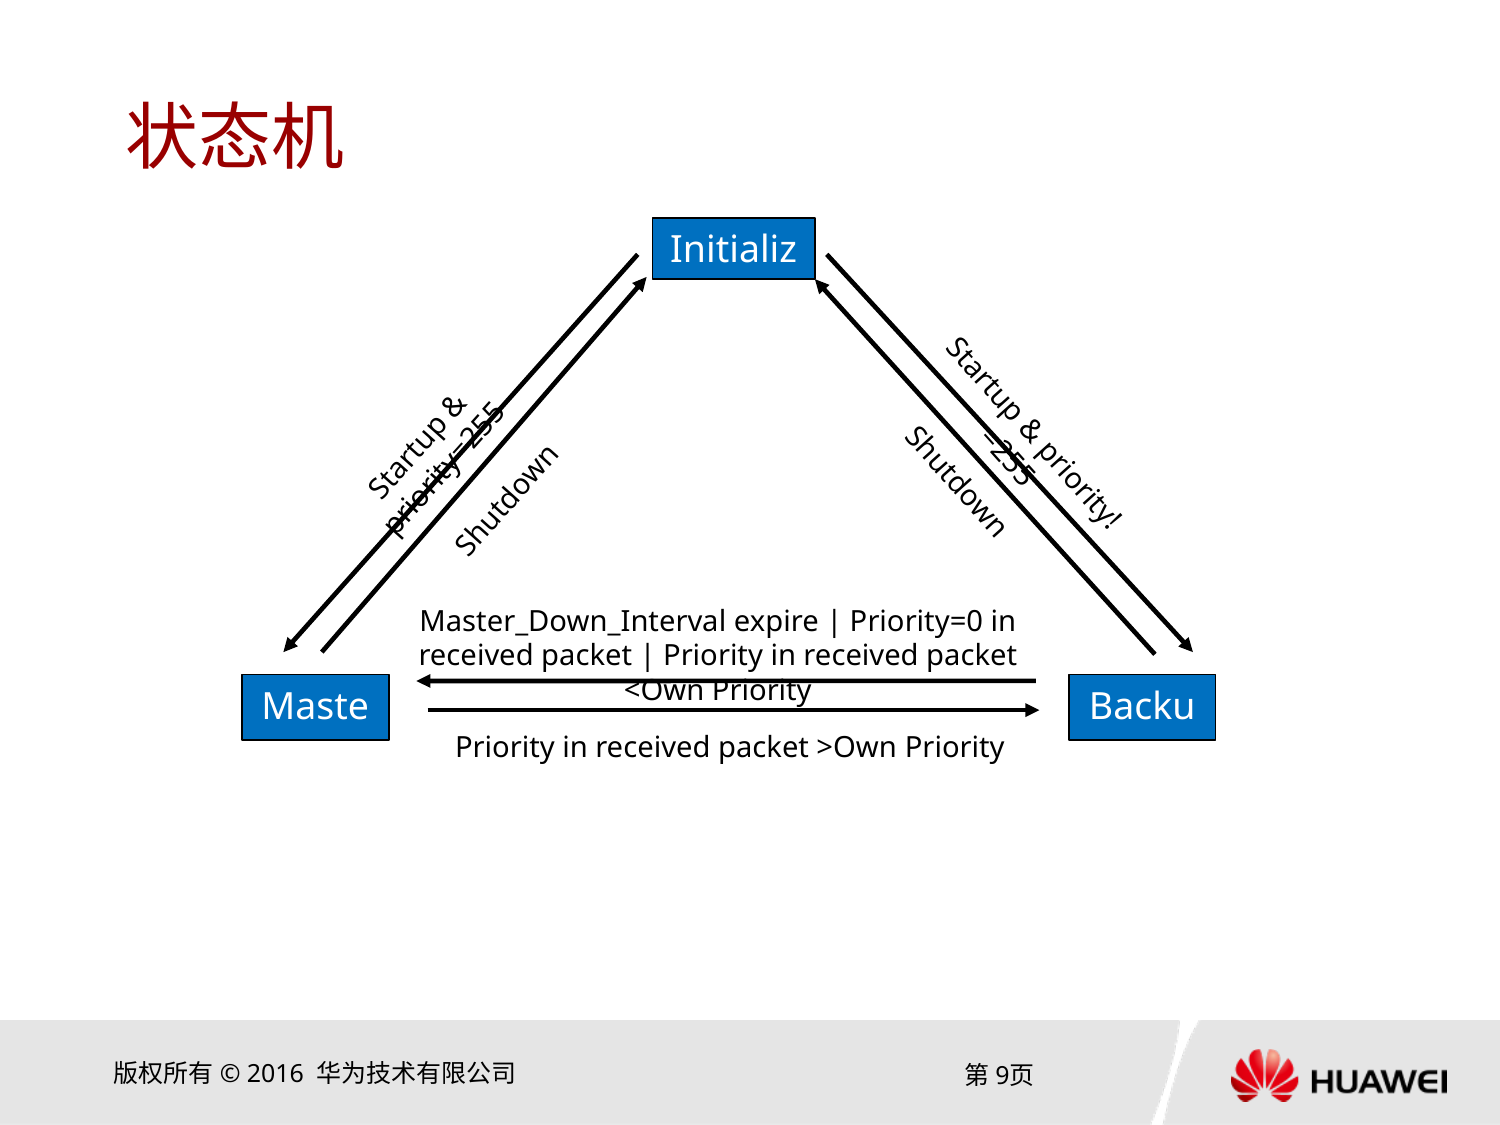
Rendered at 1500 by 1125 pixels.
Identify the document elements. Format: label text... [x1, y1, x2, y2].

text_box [814, 279, 821, 655]
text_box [283, 254, 639, 653]
picture [0, 1020, 1500, 1125]
text_box Master [242, 674, 389, 741]
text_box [826, 254, 1194, 653]
text_box Priority in received packet >Own Priority [391, 719, 1061, 772]
title 状态机 [111, 63, 1378, 207]
text_box Backup [1068, 674, 1216, 741]
text_box Initialize [652, 217, 815, 280]
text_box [321, 276, 647, 653]
text_box Master_Down_Interval expire | Priority=0 in received packet | Priority in received packet <Own Priority [383, 593, 1053, 715]
